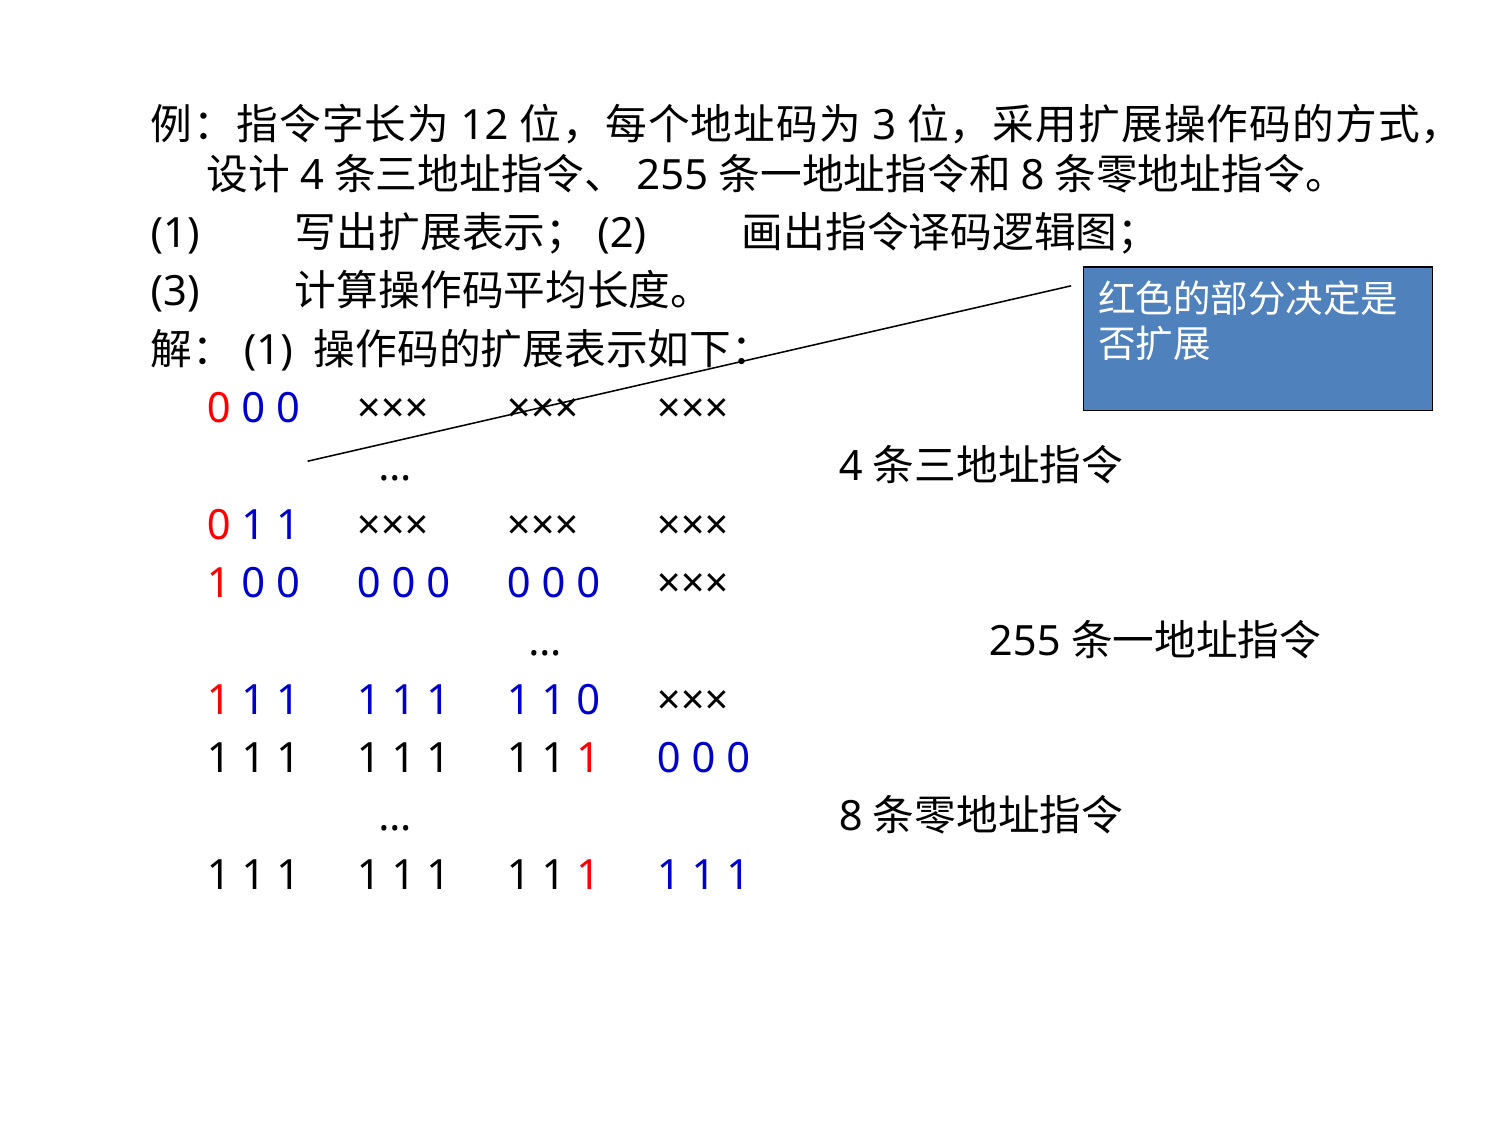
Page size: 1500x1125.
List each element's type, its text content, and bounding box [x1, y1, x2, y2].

text_box 例：指令字长为12位，每个地址码为3位，采用扩展操作码的方式，设计4条三地址指令、255条一地址指令和8条零地址指令。 (1) 写出扩展表示；(2) 画出指令译码逻辑图； (3) 计算操作码平均长度。 解：(1) 操作码的扩展表示如下： 0 0 0 ××× ××× ××× … 4条三地址指令 0 1 1 ××× ××× ××× 1 0 0 0 0 0 0 0 0 ××× … 255条一地址指令 1 1 1 1 1 1 1 1 0 ××× 1 1 1 1 1 1 1 1 1 0 0 0 … 8条零地址指令 1 1 1 1 1 1 1 1 1 1 1 1 [135, 90, 1436, 953]
text_box 红色的部分决定是否扩展 [1083, 267, 1433, 411]
